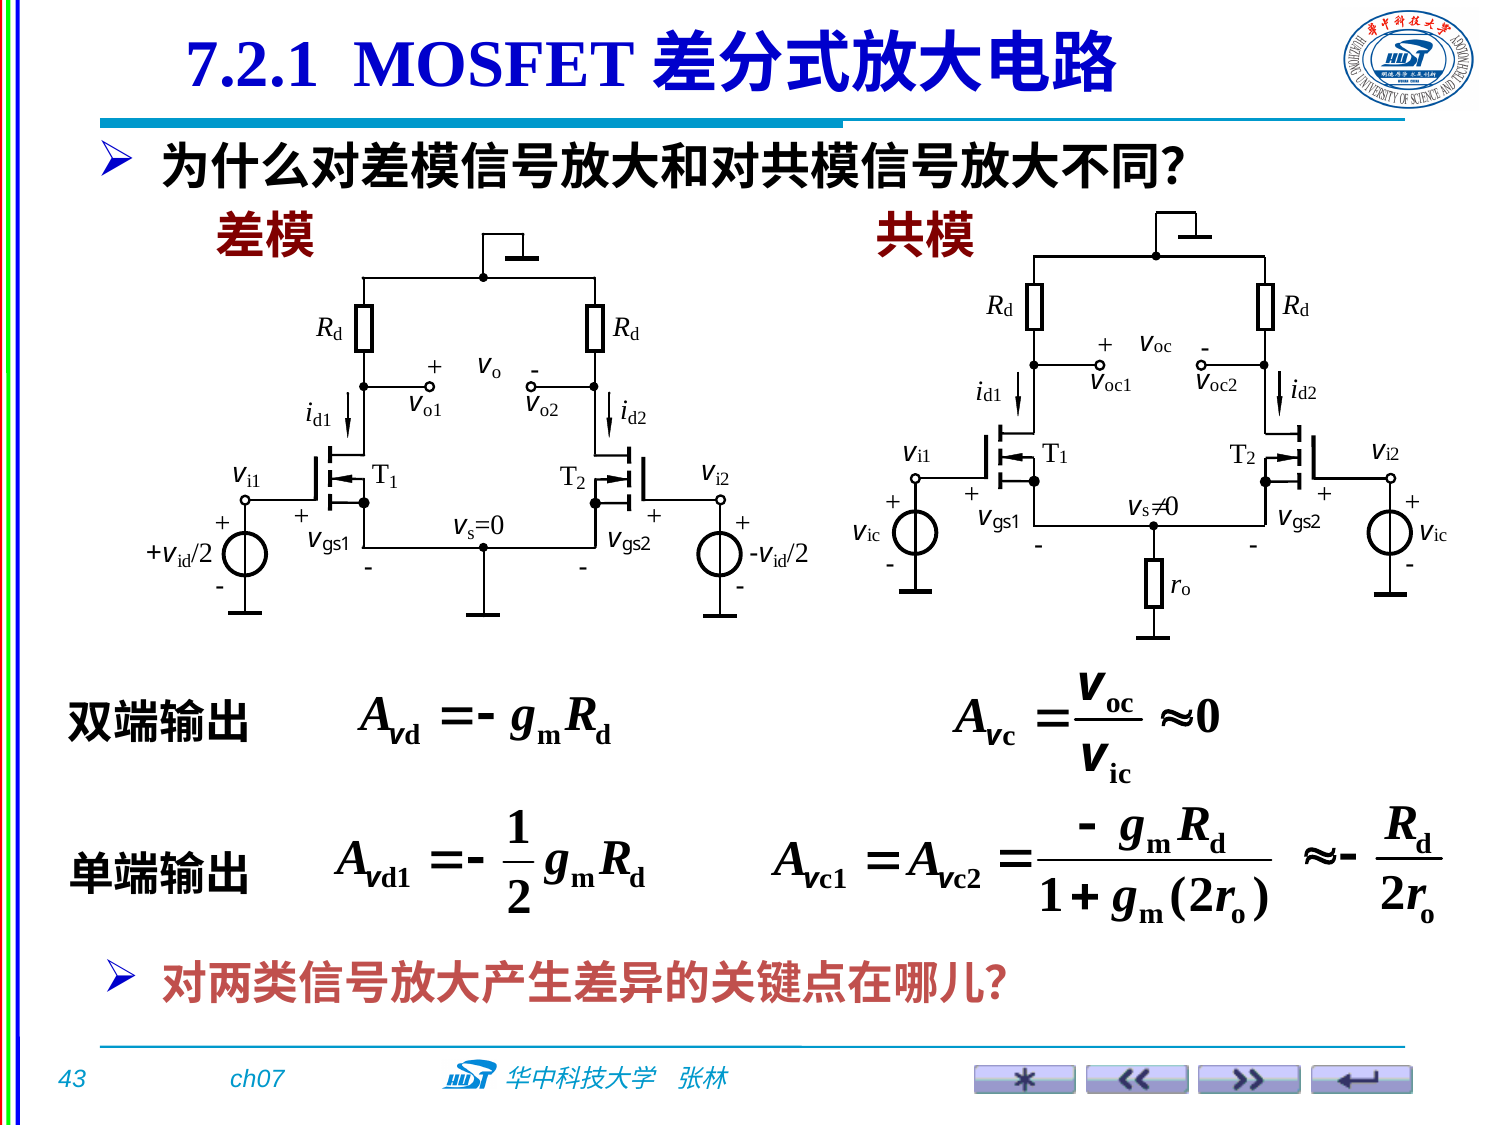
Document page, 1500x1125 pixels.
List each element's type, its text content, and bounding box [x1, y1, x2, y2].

picture [1198, 1065, 1301, 1094]
text_box 单端输出 [53, 815, 314, 908]
picture [1086, 1065, 1189, 1094]
text_box 为什么对差模信号放大和对共模信号放大不同？ [82, 112, 1388, 203]
text_box 差模 [200, 172, 390, 230]
picture [1340, 7, 1479, 111]
picture [441, 1059, 497, 1089]
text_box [761, 789, 1454, 936]
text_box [844, 210, 1460, 658]
text_box 7.2.1 MOSFET差分式放大电路 [171, 12, 1317, 108]
text_box 双端输出 [53, 663, 314, 755]
picture [974, 1065, 1076, 1094]
text_box 对两类信号放大产生差异的关键点在哪儿？ [88, 941, 1370, 1017]
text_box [324, 795, 656, 925]
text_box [348, 680, 620, 756]
picture [1311, 1065, 1413, 1094]
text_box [942, 649, 1229, 788]
text_box 共模 [860, 172, 1050, 208]
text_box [145, 231, 822, 620]
